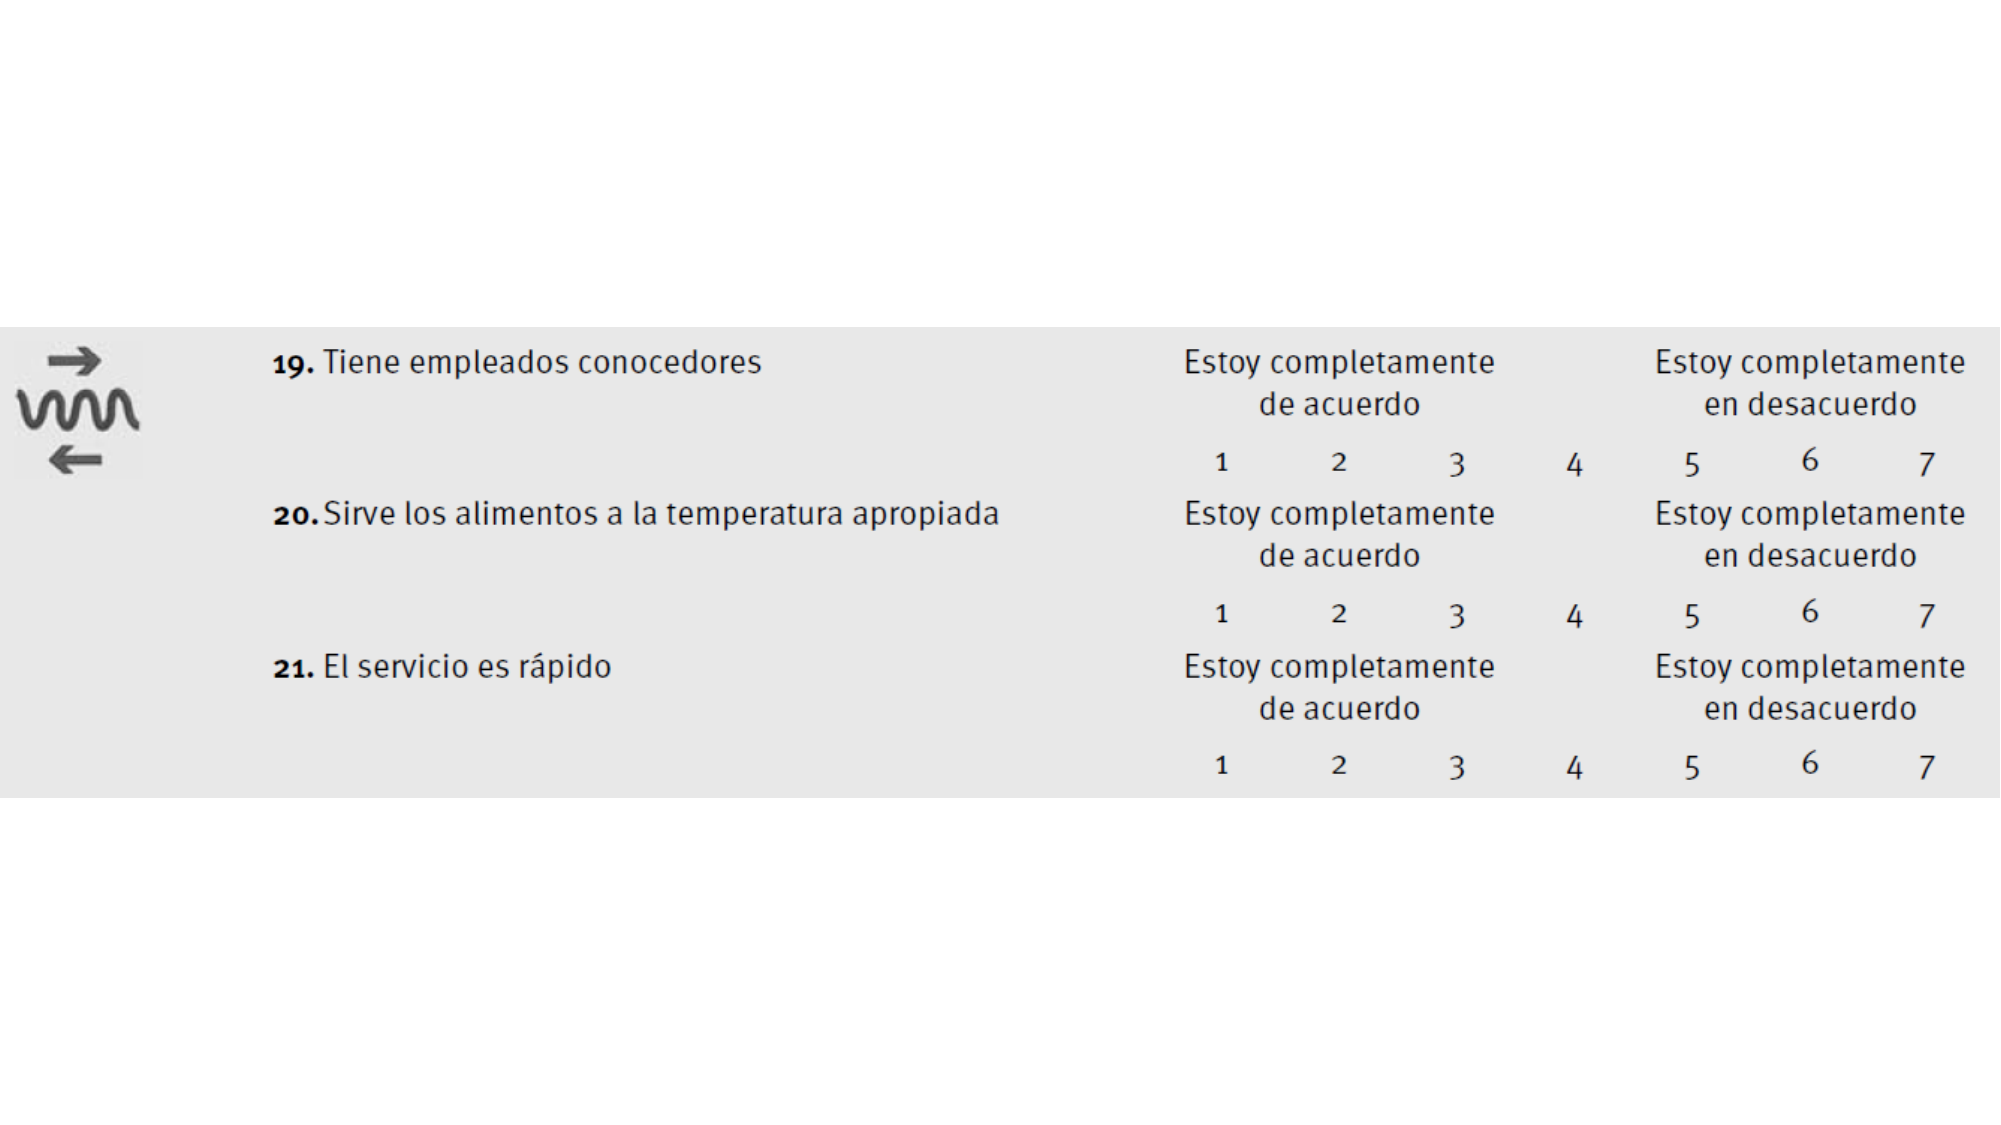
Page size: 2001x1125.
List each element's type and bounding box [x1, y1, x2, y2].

picture [0, 327, 2000, 798]
